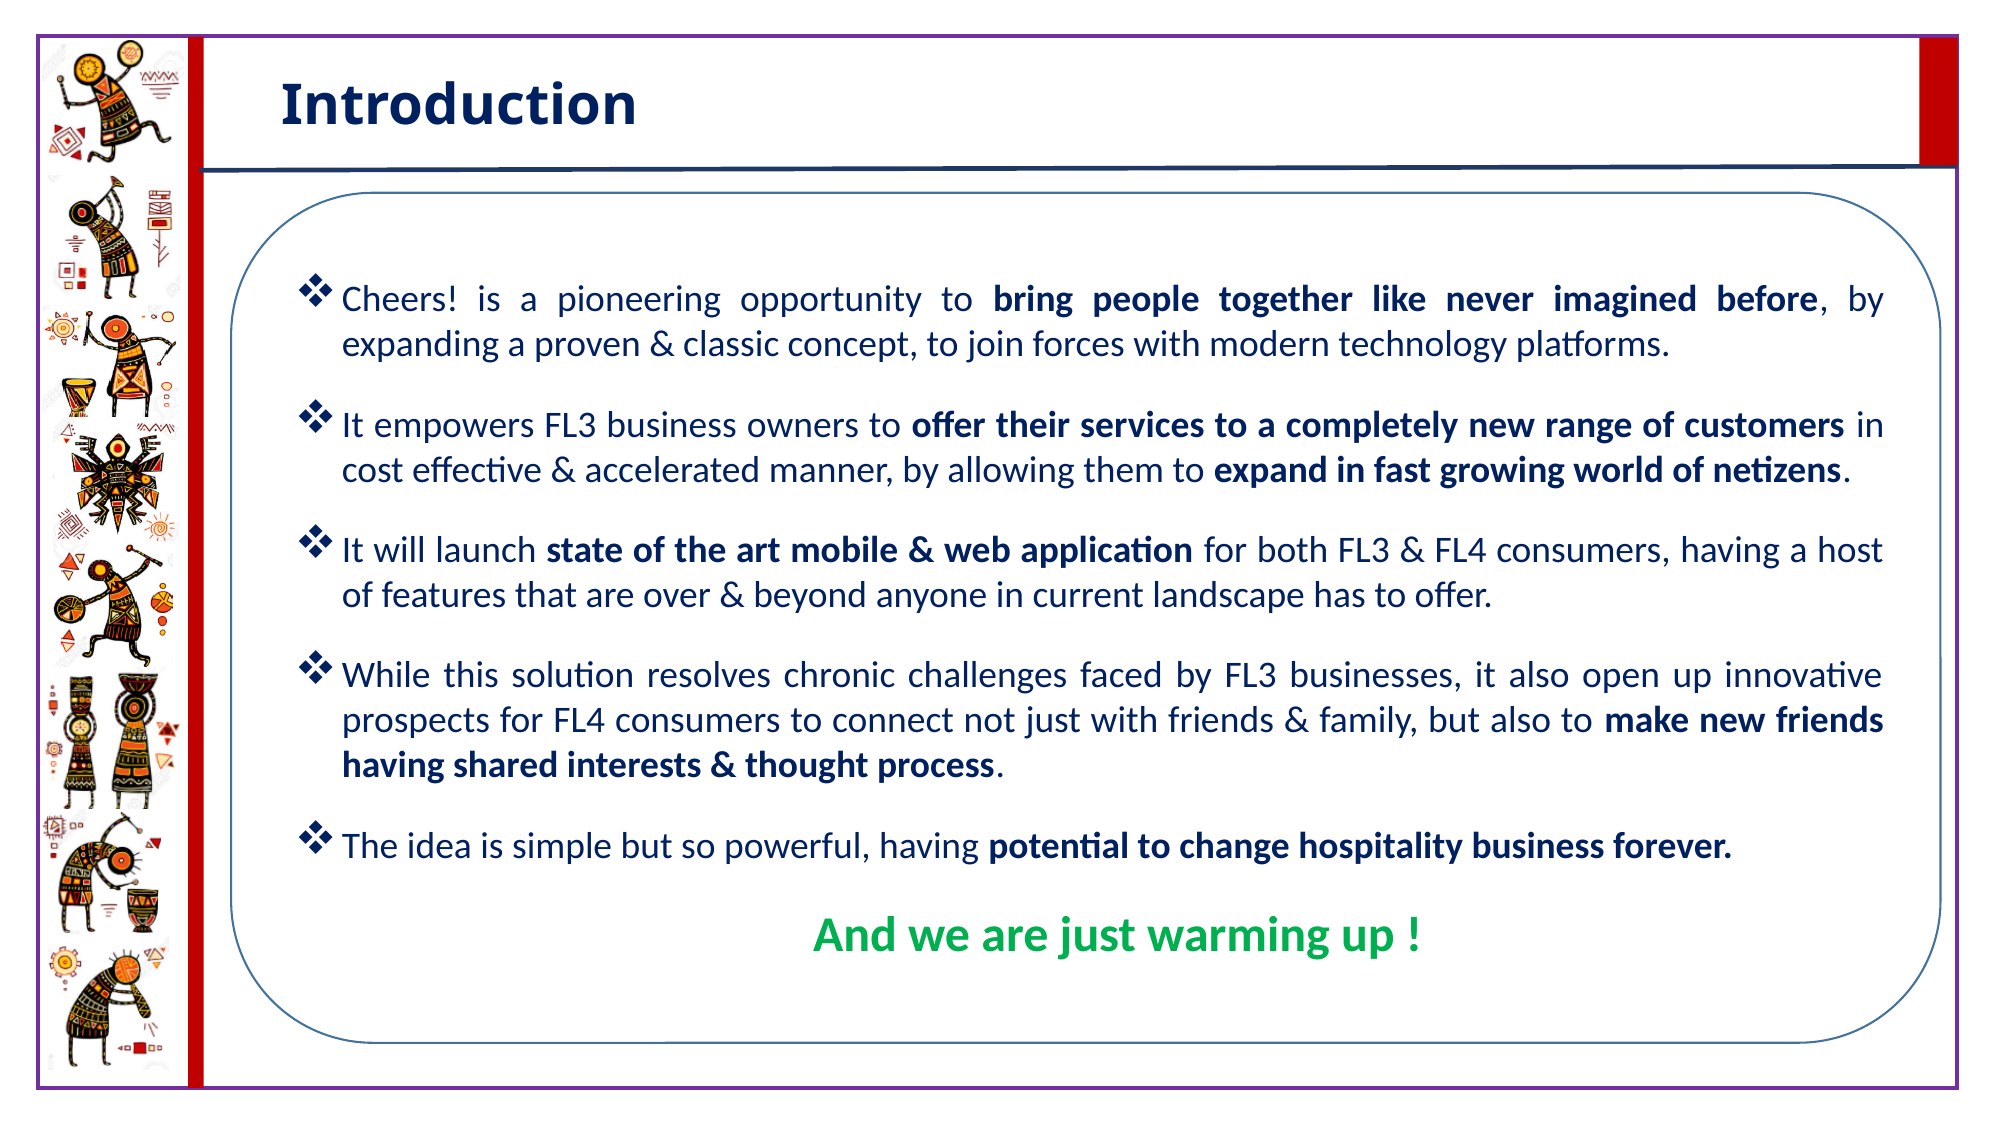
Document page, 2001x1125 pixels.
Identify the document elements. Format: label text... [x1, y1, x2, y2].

picture [42, 40, 184, 171]
picture [42, 305, 182, 934]
picture [42, 175, 181, 301]
text_box [187, 36, 205, 1089]
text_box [199, 166, 1958, 171]
picture [47, 937, 169, 1070]
text_box Cheers! is a pioneering opportunity to bring people together like never imagined before, by expanding a proven & classic concept, to join forces with modern technology platforms. It empowers FL3 business owners to offer their services to a completely new range of customers in cost effective & accelerated manner, by allowing them to expand in fast growing world of netizens. It will launch state of the art mobile & web application for both FL3 & FL4 consumers, having a host of features that are over & beyond anyone in current landscape has to offer. While this solution resolves chronic challenges faced by FL3 businesses, it also open up innovative prospects for FL4 consumers to connect not just with friends & family, but also to make new friends having shared interests & thought process. The idea is simple but so powerful, having potential to change hospitality business forever. And we are just warming up ! [230, 191, 1942, 1044]
text_box Introduction [266, 60, 879, 143]
text_box [1918, 37, 1959, 167]
text_box [37, 35, 1958, 1089]
